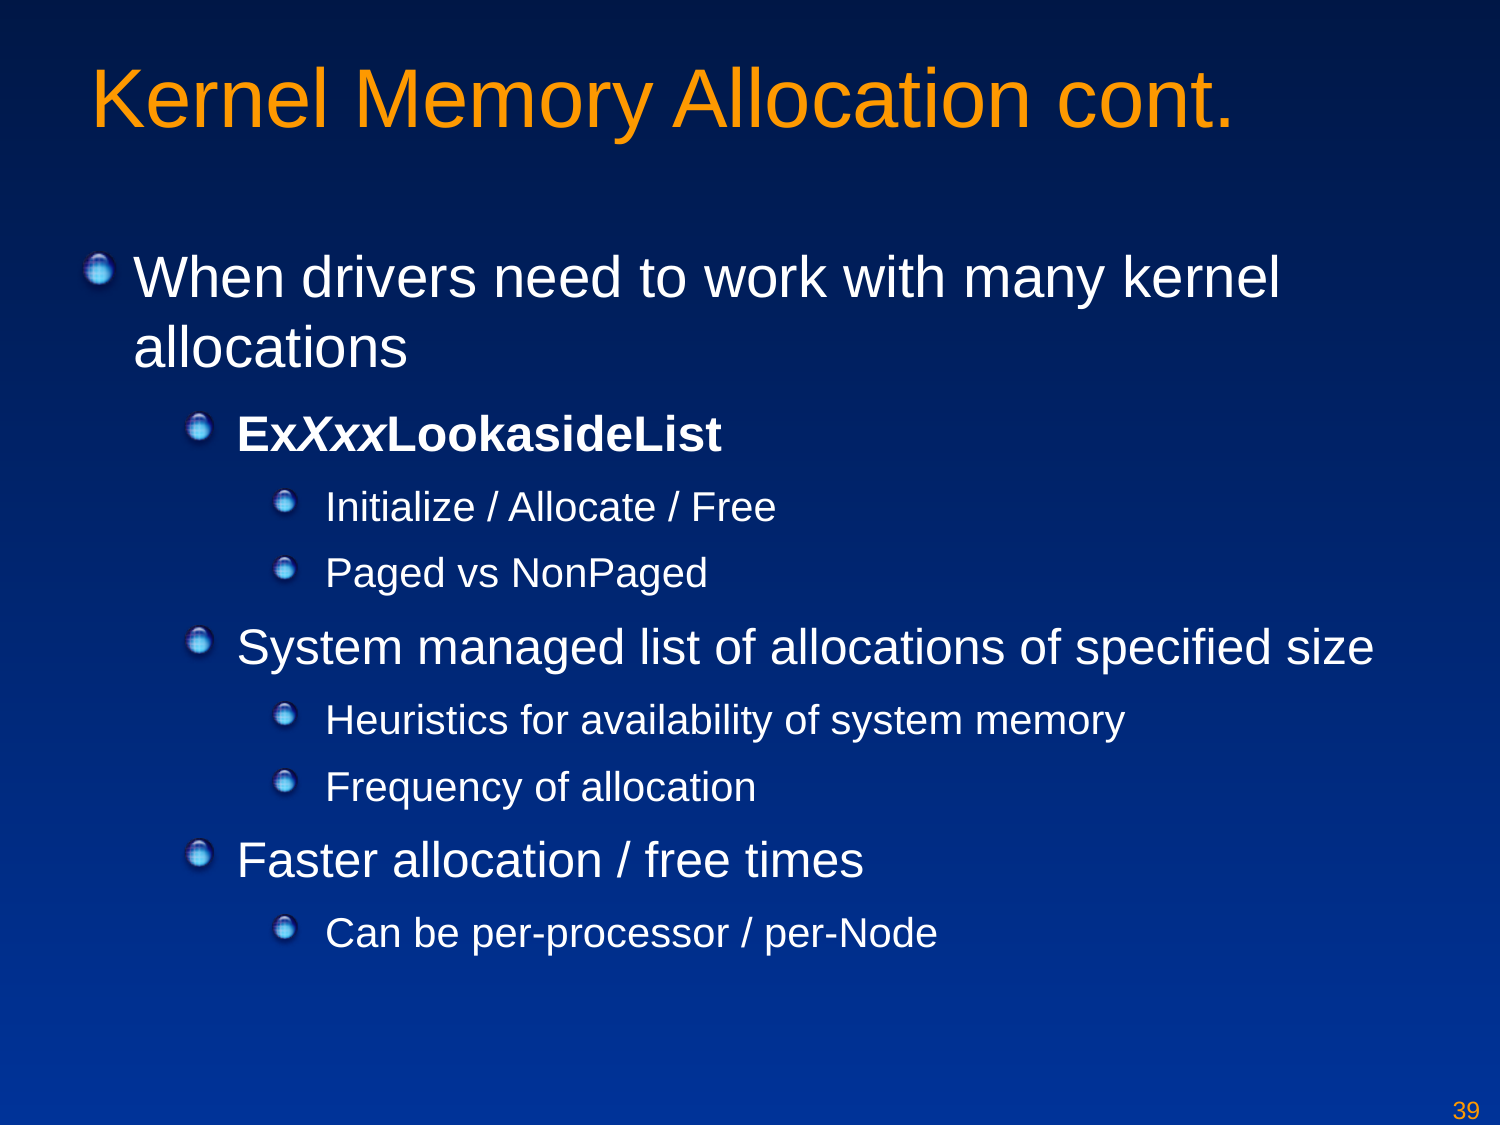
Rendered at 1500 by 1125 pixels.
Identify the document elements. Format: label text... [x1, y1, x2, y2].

title Kernel Memory Allocation cont. [74, 35, 1426, 224]
picture [180, 625, 219, 664]
picture [268, 555, 302, 588]
picture [268, 701, 302, 734]
picture [180, 411, 219, 451]
slide_number 39 [1437, 1087, 1500, 1125]
picture [268, 768, 302, 801]
list When drivers need to work with many kernel allocations ExXxxLookasideList Initialize / Allocate / Free Paged vs NonPaged System managed list of allocations of specified size Heuristics for availability of system memory Frequency of allocation Faster allocation / free times Can be per-processor / per-Node [61, 231, 1439, 1026]
picture [77, 251, 122, 297]
picture [268, 914, 302, 948]
picture [180, 838, 219, 877]
picture [268, 488, 302, 521]
